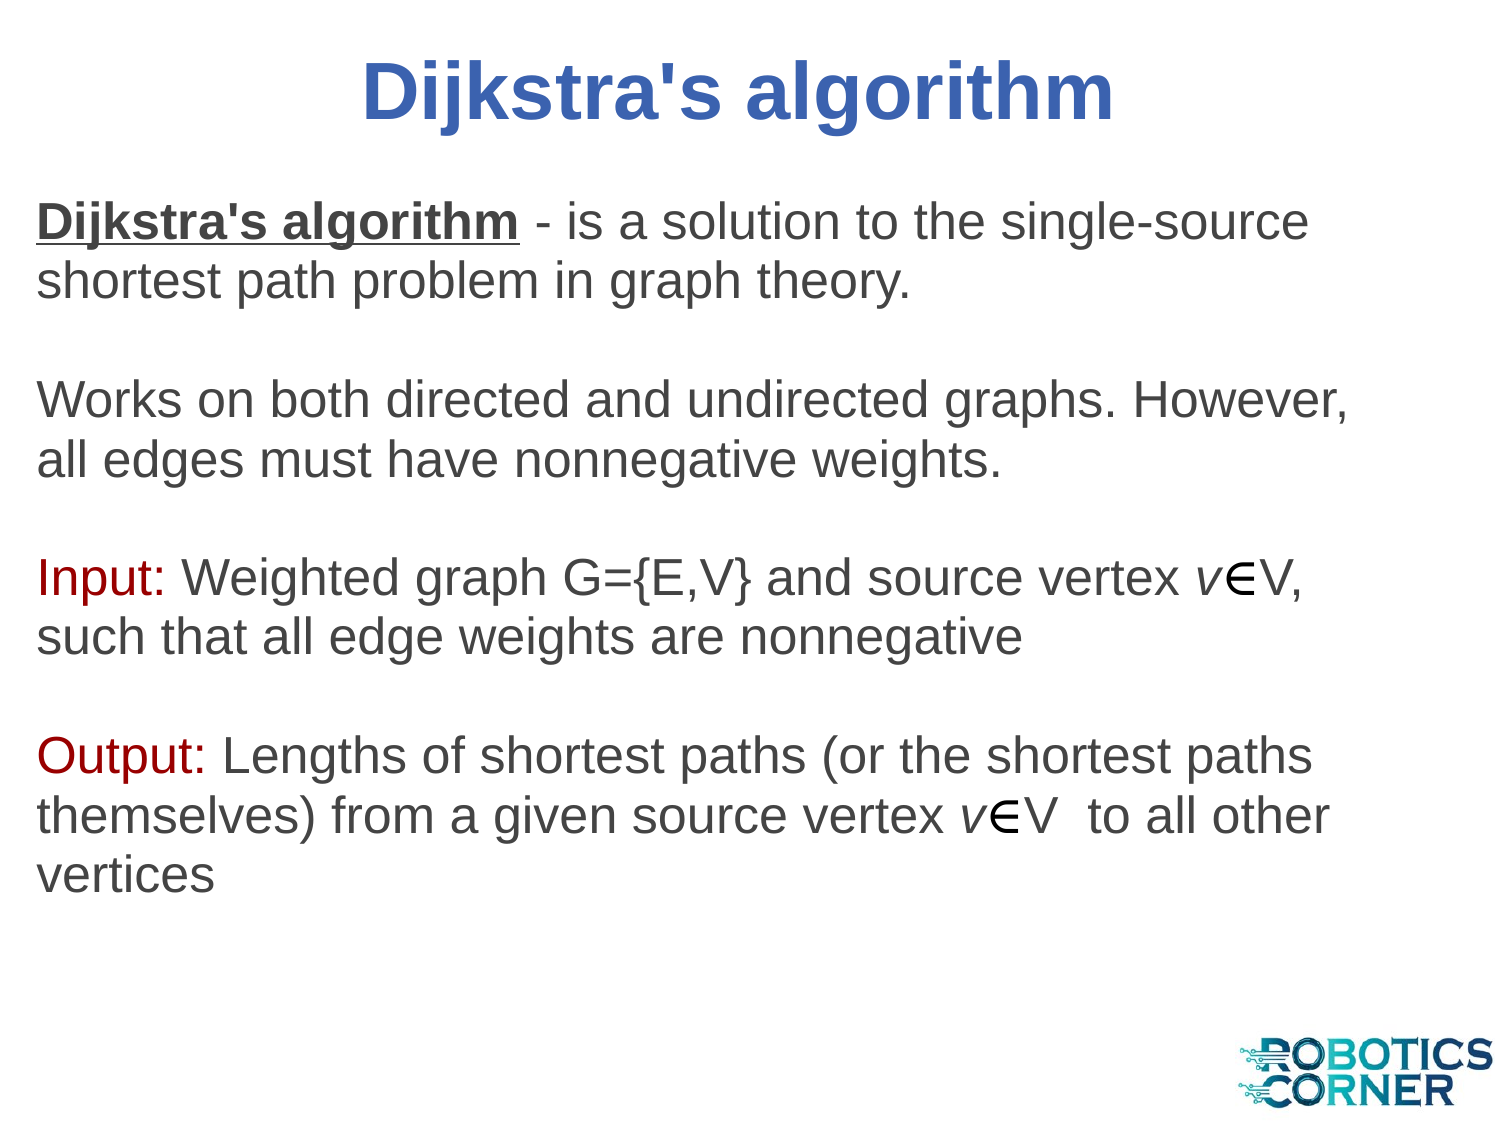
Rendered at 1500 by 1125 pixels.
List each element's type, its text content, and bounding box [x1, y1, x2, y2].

picture [1235, 1024, 1495, 1122]
title Dijkstra's algorithm [36, 45, 1464, 180]
list Dijkstra's algorithm - is a solution to the single-source shortest path problem in graph theory. Works on both directed and undirected graphs. However, all edges must have nonnegative weights. Input: Weighted graph G={E,V} and source vertex v∈V, such that all edge weights are nonnegative Output: Lengths of shortest paths (or the shortest paths themselves) from a given source vertex v∈V to all other vertices [36, 192, 1414, 1003]
